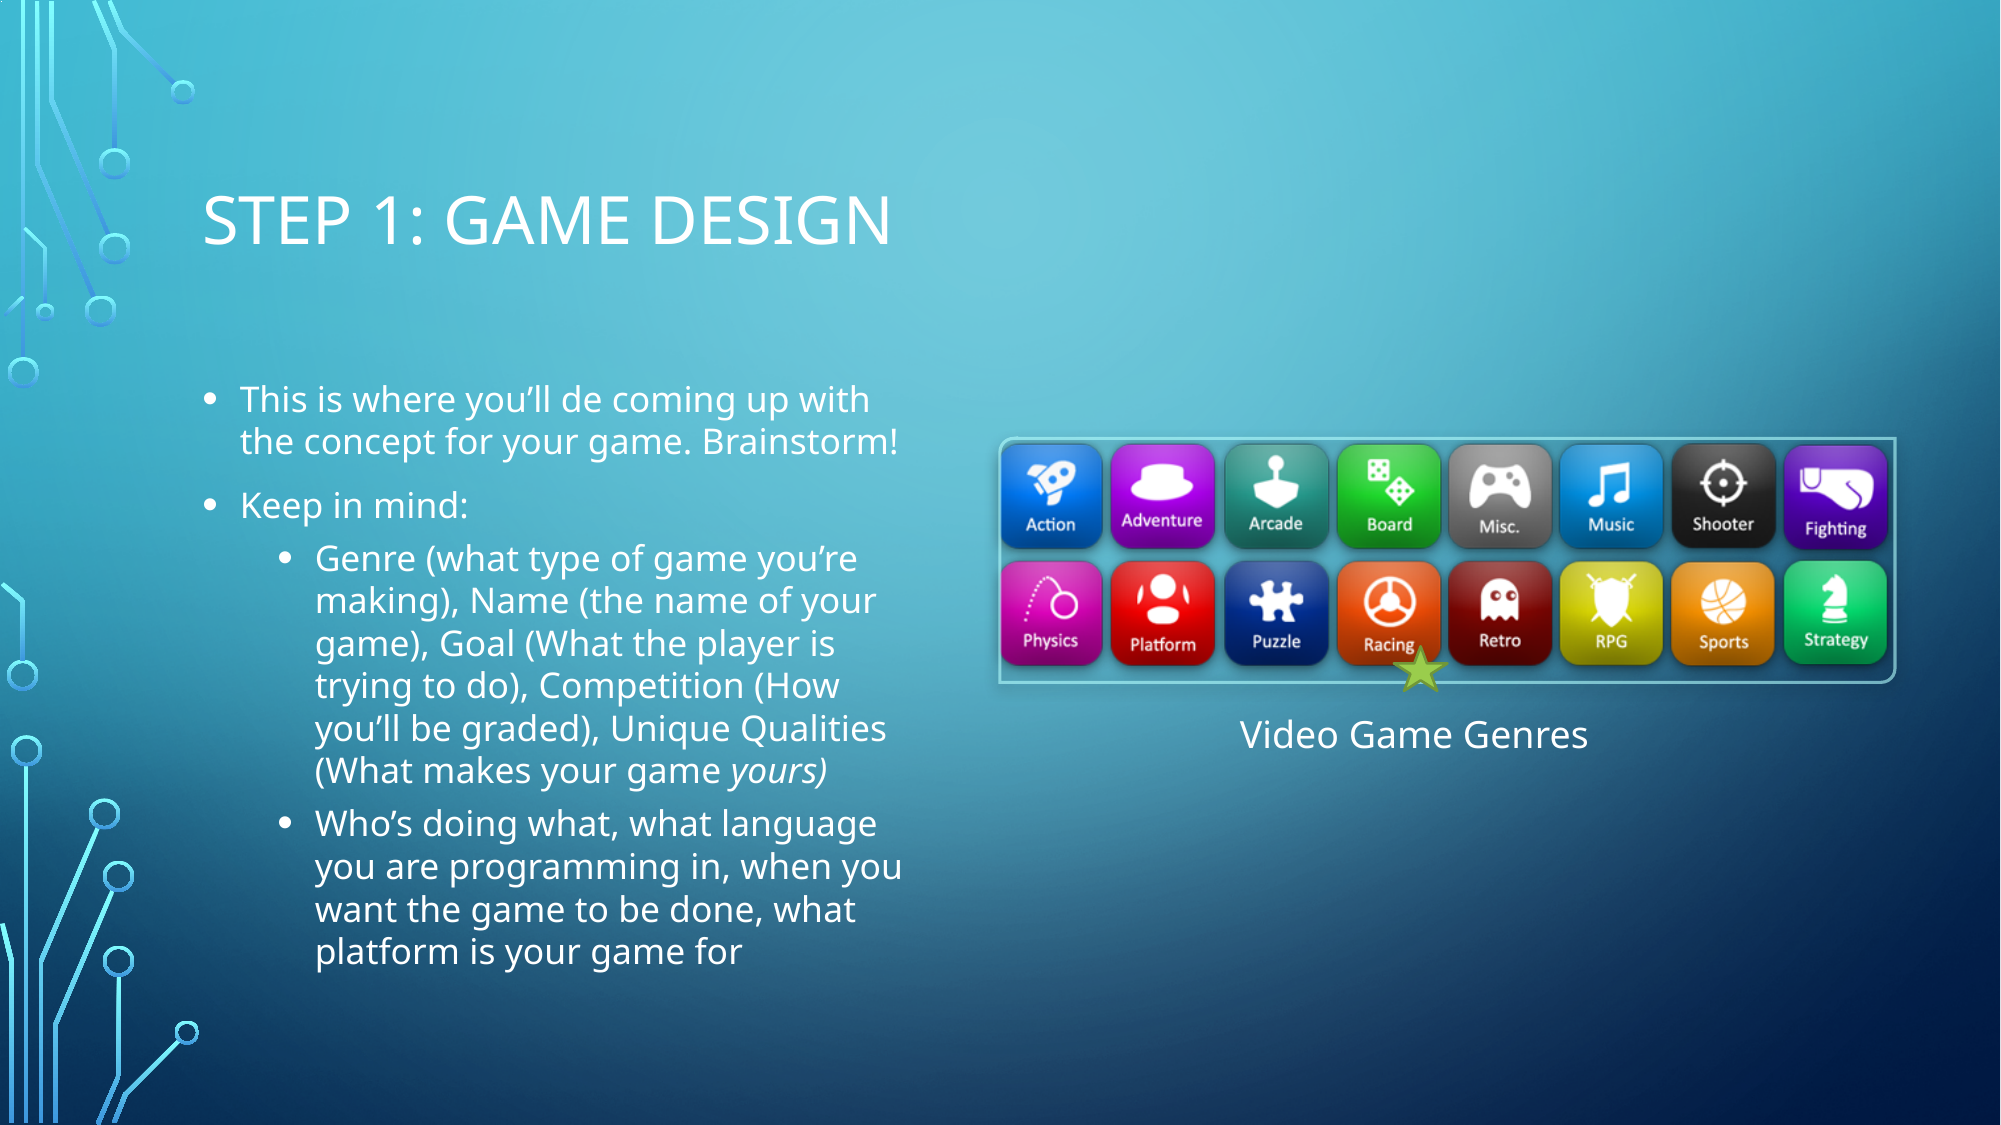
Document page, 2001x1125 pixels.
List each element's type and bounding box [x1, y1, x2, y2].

picture [201, 0, 2000, 1125]
text_box [0, 0, 201, 1125]
